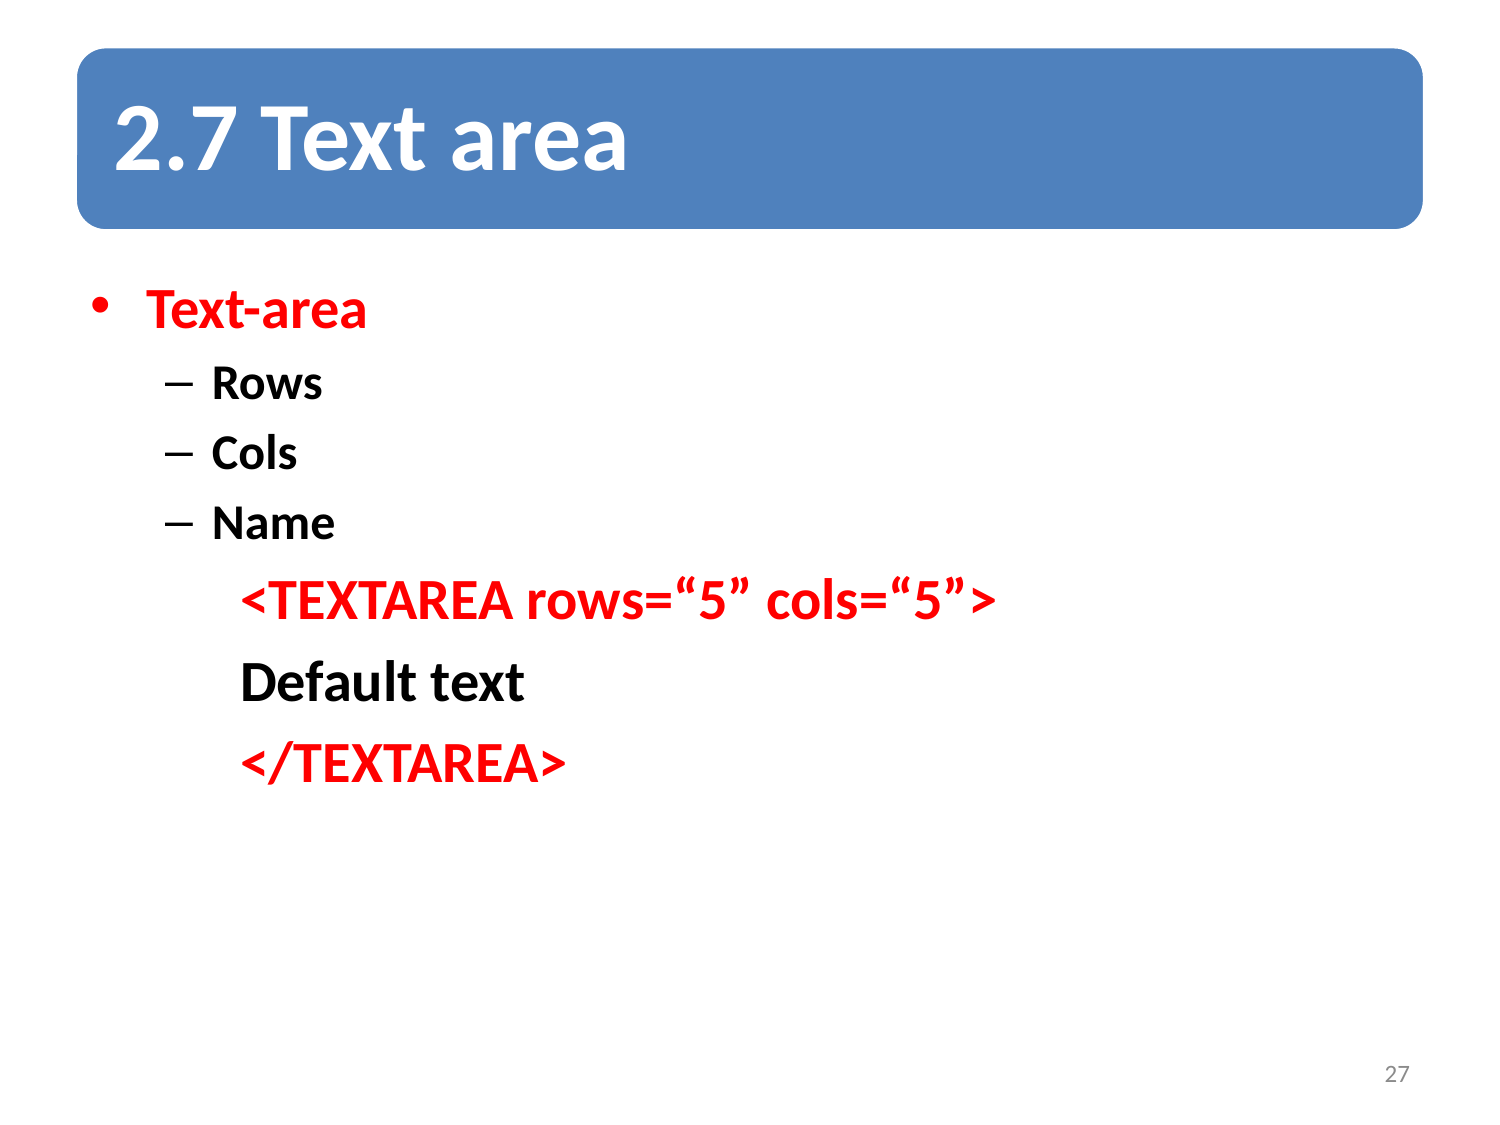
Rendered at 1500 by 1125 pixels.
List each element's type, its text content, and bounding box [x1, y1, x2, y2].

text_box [74, 44, 1426, 233]
slide_number 27 [1074, 1042, 1425, 1103]
list Text-area Rows Cols Name <TEXTAREA rows=“5” cols=“5”> Default text </TEXTAREA> [75, 262, 1425, 1005]
